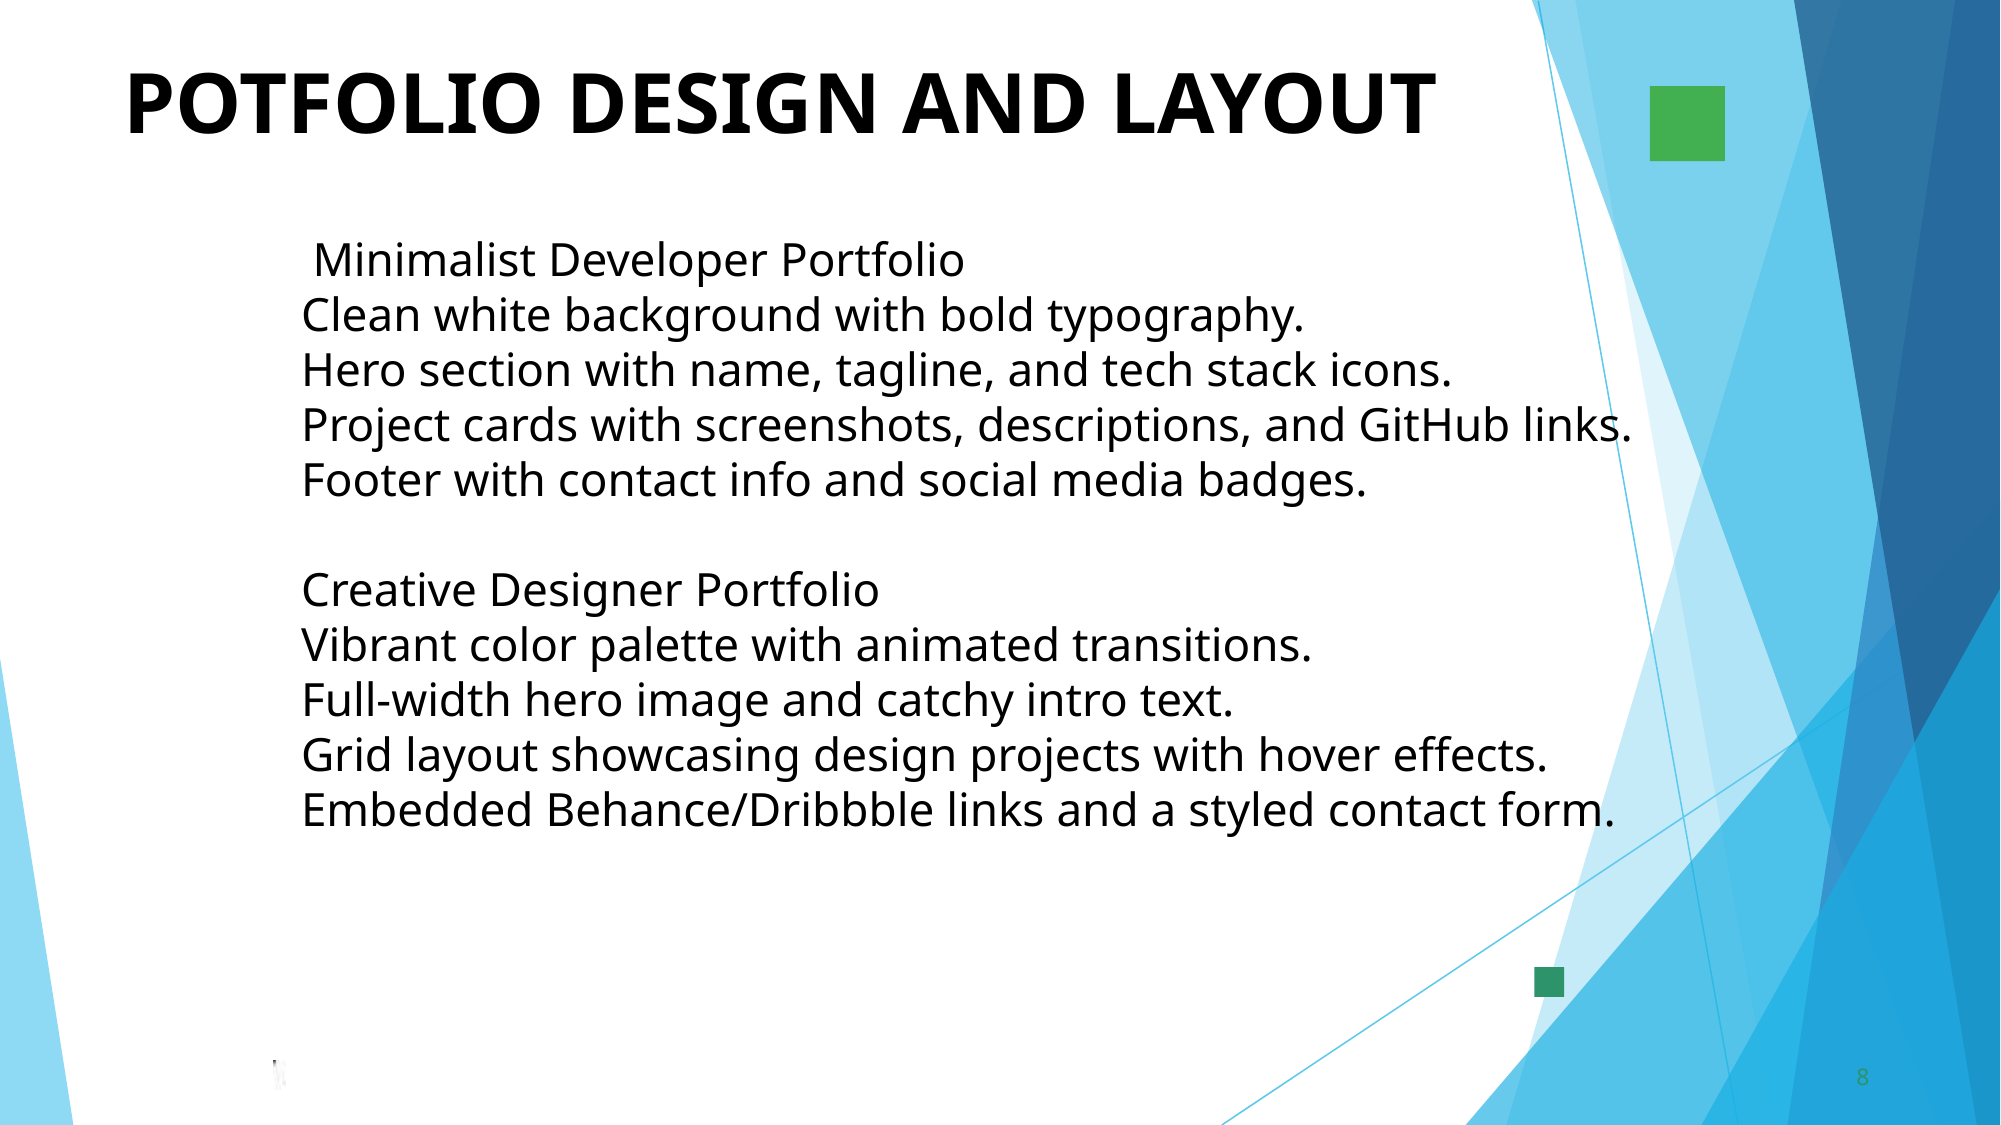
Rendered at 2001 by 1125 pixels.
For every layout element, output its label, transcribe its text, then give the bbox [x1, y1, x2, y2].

text_box POTFOLIO DESIGN AND LAYOUT [121, 47, 1564, 150]
text_box Minimalist Developer Portfolio Clean white background with bold typography. Hero section with name, tagline, and tech stack icons. Project cards with screenshots, descriptions, and GitHub links. Footer with contact info and social media badges. Creative Designer Portfolio Vibrant color palette with animated transitions. Full-width hero image and catchy intro text. Grid layout showcasing design projects with hover effects. Embedded Behance/Dribbble links and a styled contact form. [285, 215, 1974, 906]
text_box [1534, 967, 1565, 997]
picture [273, 1060, 287, 1091]
text_box ‹#› [1849, 1061, 1888, 1095]
text_box [1649, 86, 1725, 162]
